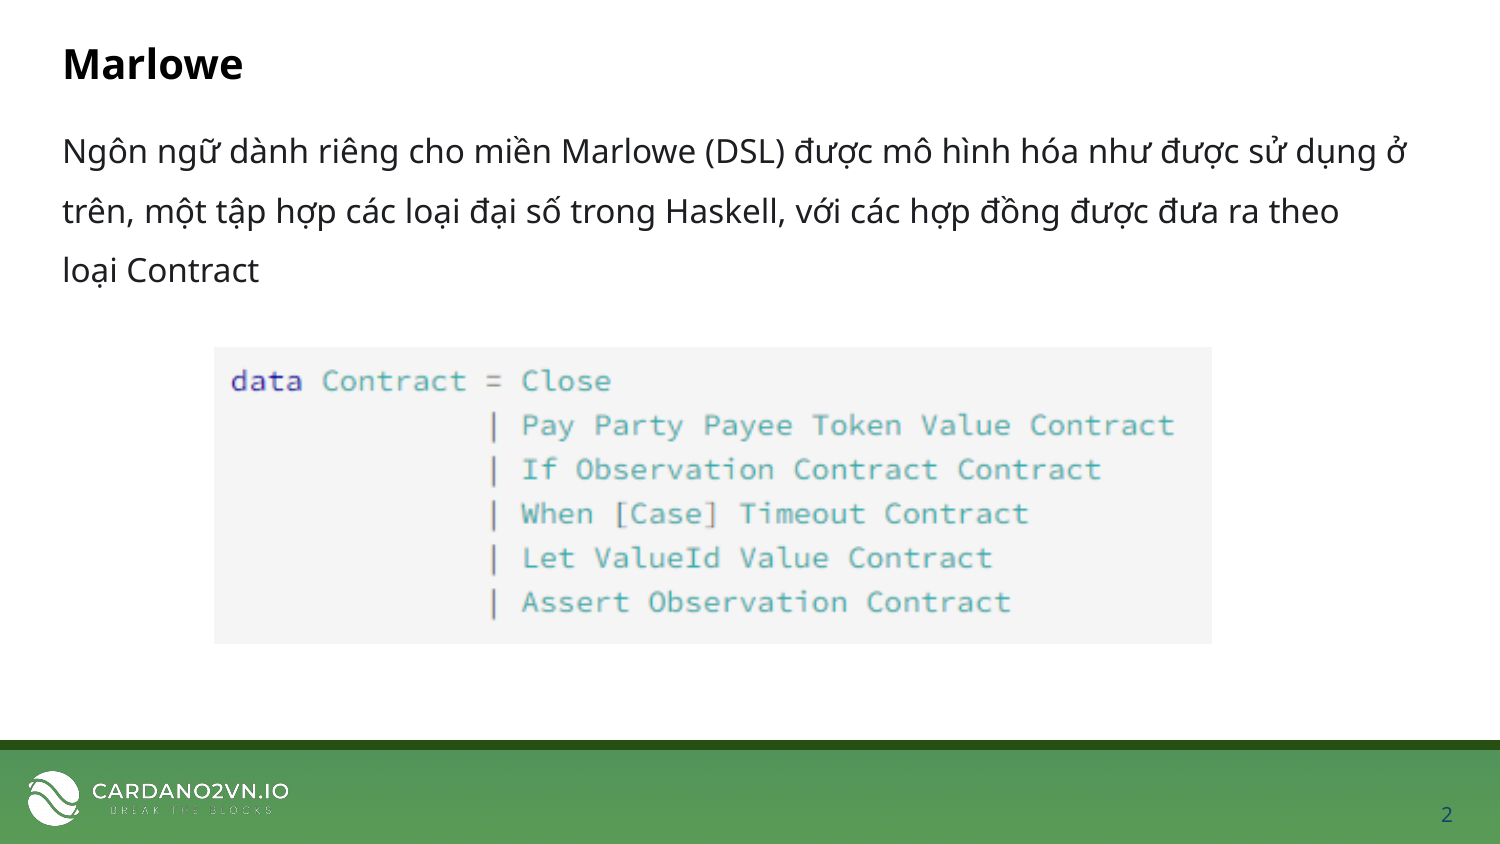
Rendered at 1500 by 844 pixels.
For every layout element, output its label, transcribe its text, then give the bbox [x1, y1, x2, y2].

picture [0, 750, 1500, 844]
title Marlowe [47, 22, 1379, 102]
picture [214, 347, 1212, 645]
text_box Ngôn ngữ dành riêng cho miền Marlowe (DSL) được mô hình hóa như được sử dụng ở trên, một tập hợp các loại đại số trong Haskell, với các hợp đồng được đưa ra theo loại Contract [47, 102, 1453, 297]
slide_number 2 [1362, 795, 1453, 837]
